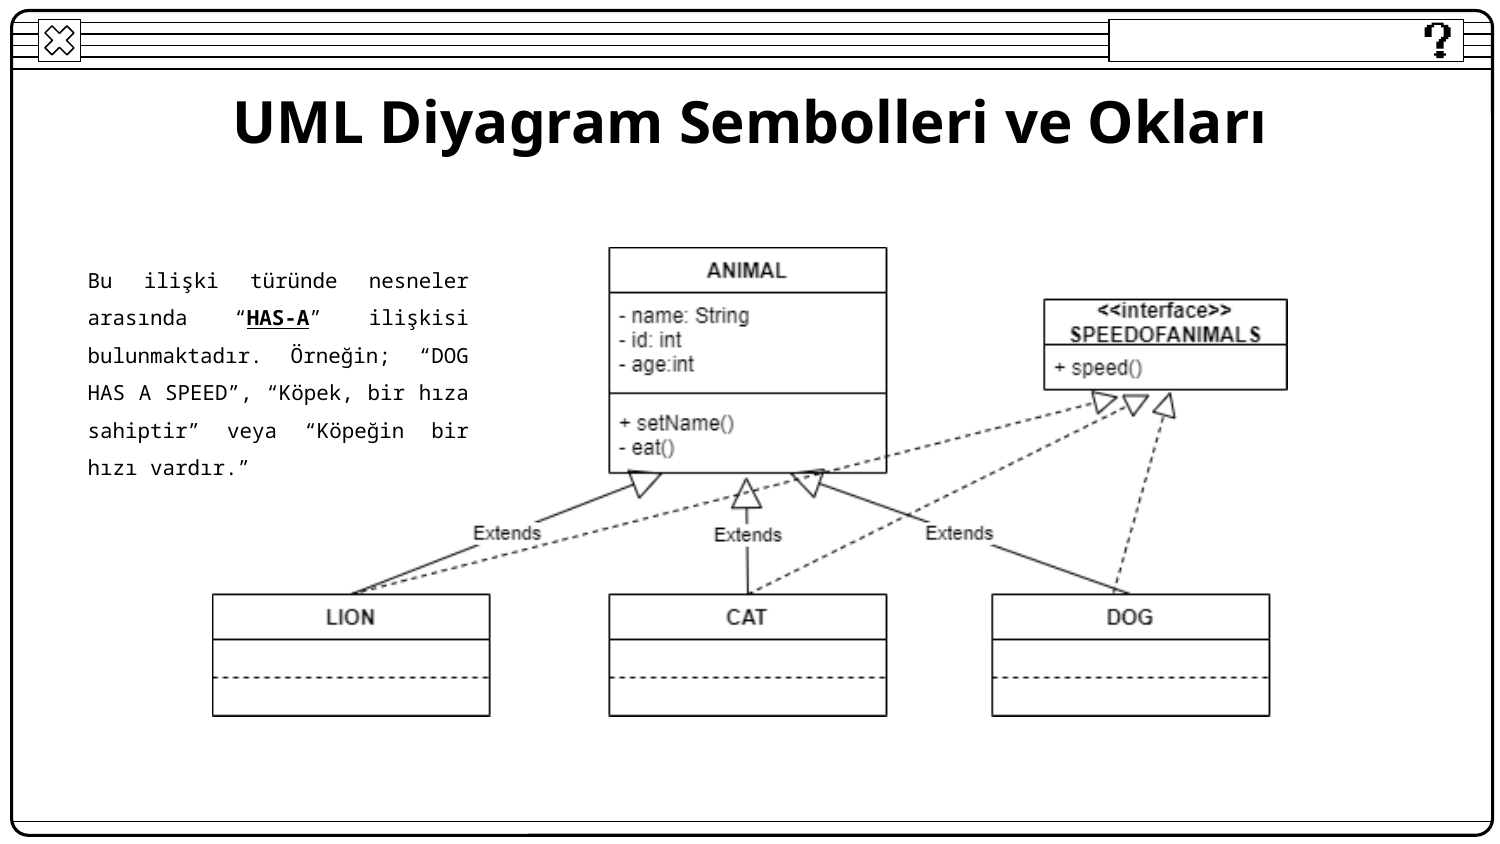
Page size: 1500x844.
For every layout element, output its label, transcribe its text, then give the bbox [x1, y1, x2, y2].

picture [212, 247, 1288, 717]
title UML Diyagram Sembolleri ve Okları [118, 72, 1382, 167]
text_box Bu ilişki türünde nesneler arasında “HAS-A” ilişkisi bulunmaktadır. Örneğin; “DOG HAS A SPEED”, “Köpek, bir hıza sahiptir” veya “Köpeğin bir hızı vardır.” [72, 247, 211, 488]
